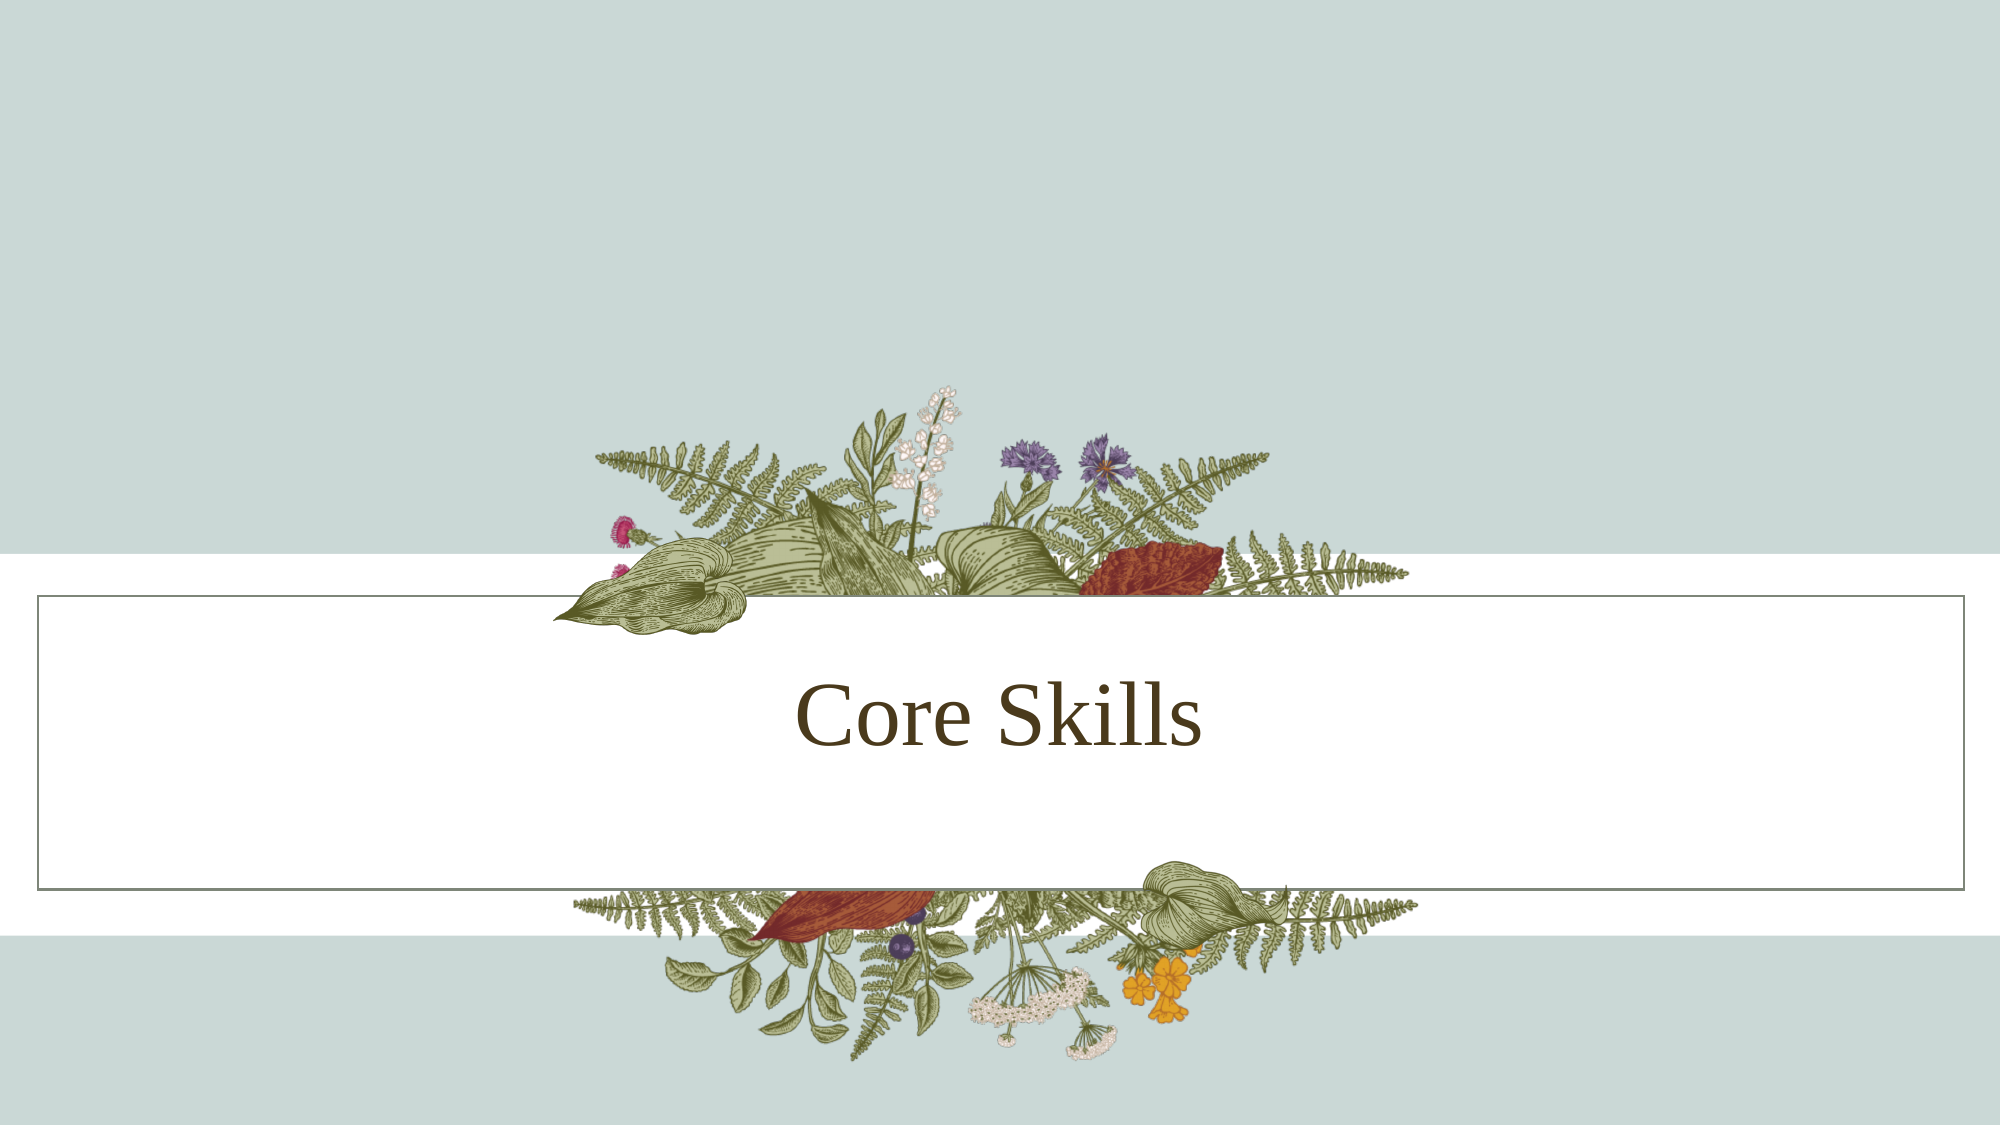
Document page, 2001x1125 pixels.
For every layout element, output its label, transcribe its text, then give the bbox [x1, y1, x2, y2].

picture [551, 366, 1449, 636]
title Core Skills [189, 652, 1811, 773]
picture [568, 806, 1434, 1072]
